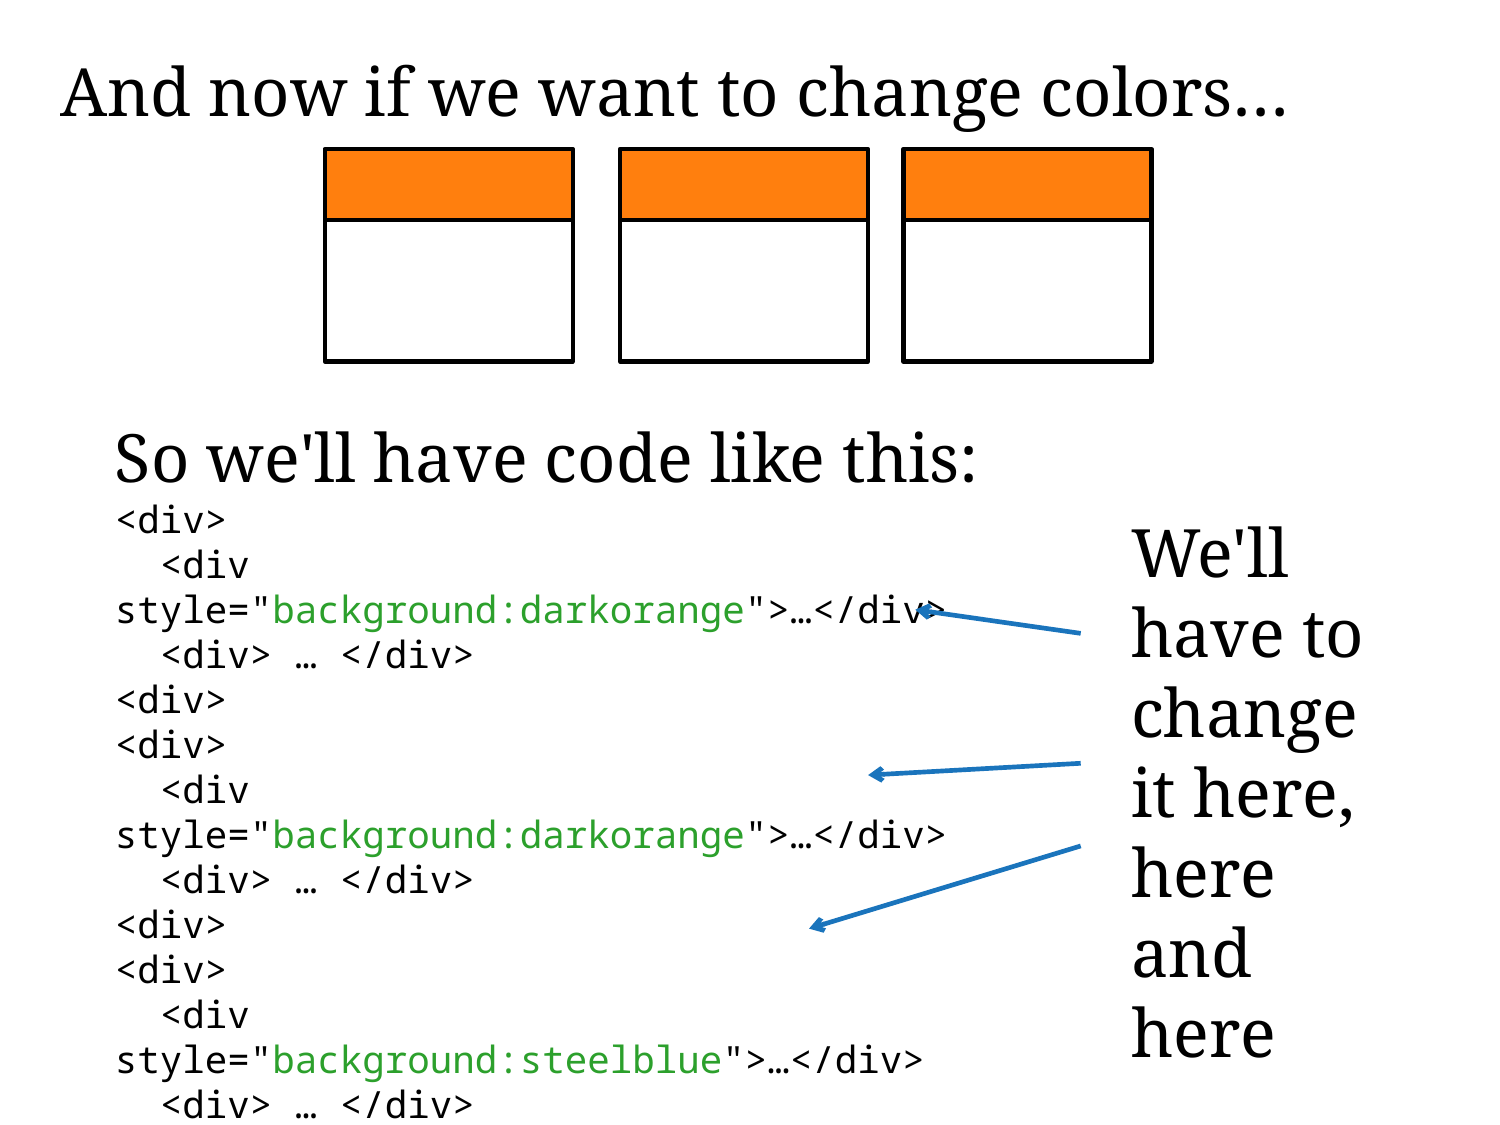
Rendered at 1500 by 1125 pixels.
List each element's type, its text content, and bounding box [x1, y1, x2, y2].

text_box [808, 845, 1081, 929]
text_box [915, 609, 1081, 634]
text_box So we'll have code like this: <div> <div style="background:darkorange">…</div> <div> … </div> <div> <div> <div style="background:darkorange">…</div> <div> … </div> <div> <div> <div style="background:steelblue">…</div> <div> … </div> <div> [100, 408, 1058, 1125]
text_box And now if we want to change colors… [46, 42, 1306, 138]
text_box [323, 147, 575, 218]
text_box [618, 218, 870, 364]
text_box [901, 218, 1154, 364]
text_box [323, 218, 575, 364]
text_box We'll have to change it here, here and here [1116, 503, 1424, 1078]
text_box [618, 147, 870, 218]
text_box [867, 762, 1081, 776]
text_box [901, 147, 1154, 218]
